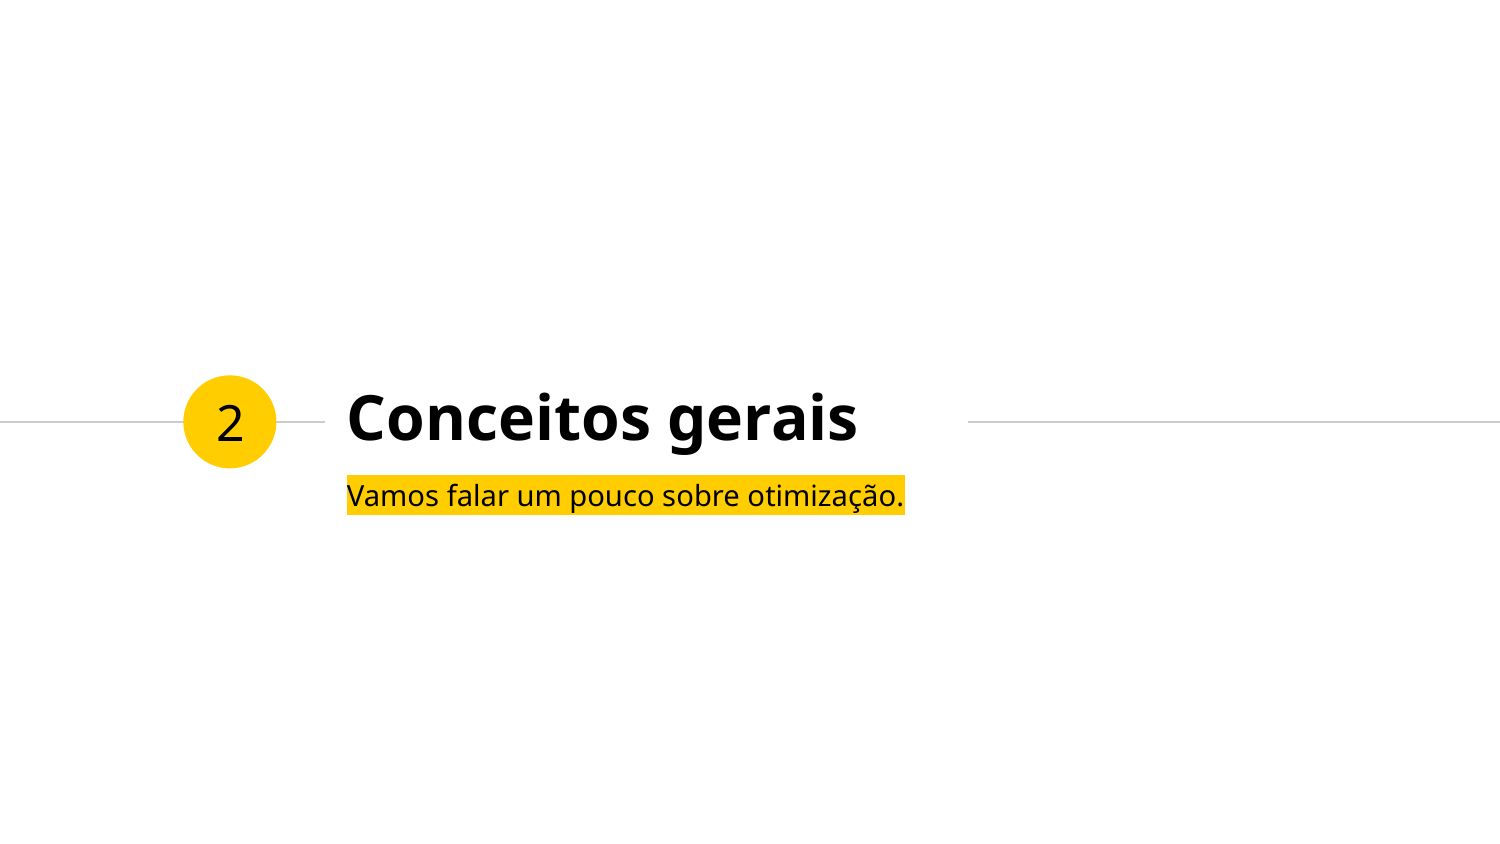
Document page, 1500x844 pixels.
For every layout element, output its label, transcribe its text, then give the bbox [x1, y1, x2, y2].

subtitle Vamos falar um pouco sobre otimização. [331, 461, 1249, 591]
title Conceitos gerais [331, 277, 965, 461]
text_box 2 [186, 375, 276, 468]
